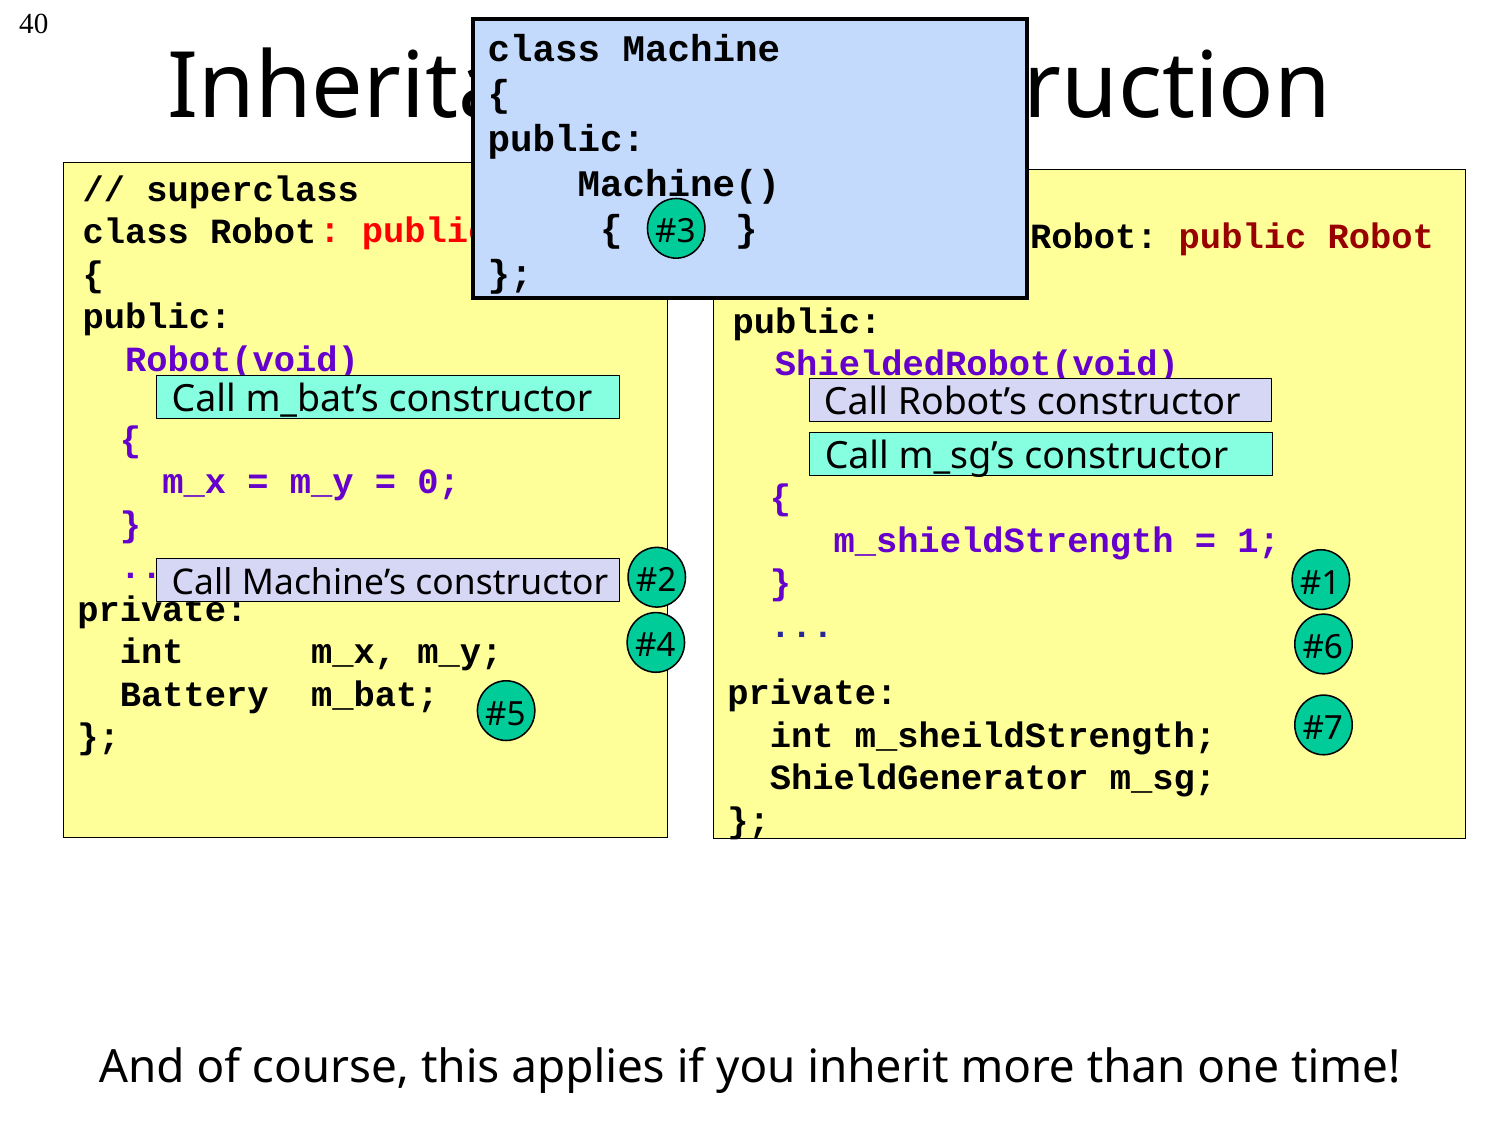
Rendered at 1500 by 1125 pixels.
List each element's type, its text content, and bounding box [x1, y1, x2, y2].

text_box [0, 775, 632, 838]
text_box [616, 547, 696, 608]
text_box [635, 198, 716, 259]
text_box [1283, 694, 1363, 755]
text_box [0, 374, 632, 768]
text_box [1283, 613, 1363, 675]
slide_number 40 [0, 0, 64, 72]
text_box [1282, 549, 1358, 610]
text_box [465, 680, 546, 741]
text_box And of course, this applies if you inherit more than one time! [0, 1029, 1500, 1100]
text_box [637, 162, 1493, 897]
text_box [0, 158, 843, 373]
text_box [615, 612, 696, 673]
title Inheritance & Construction [112, 0, 1388, 161]
text_box class Machine { public: Machine() { ... } }; [472, 19, 1027, 161]
